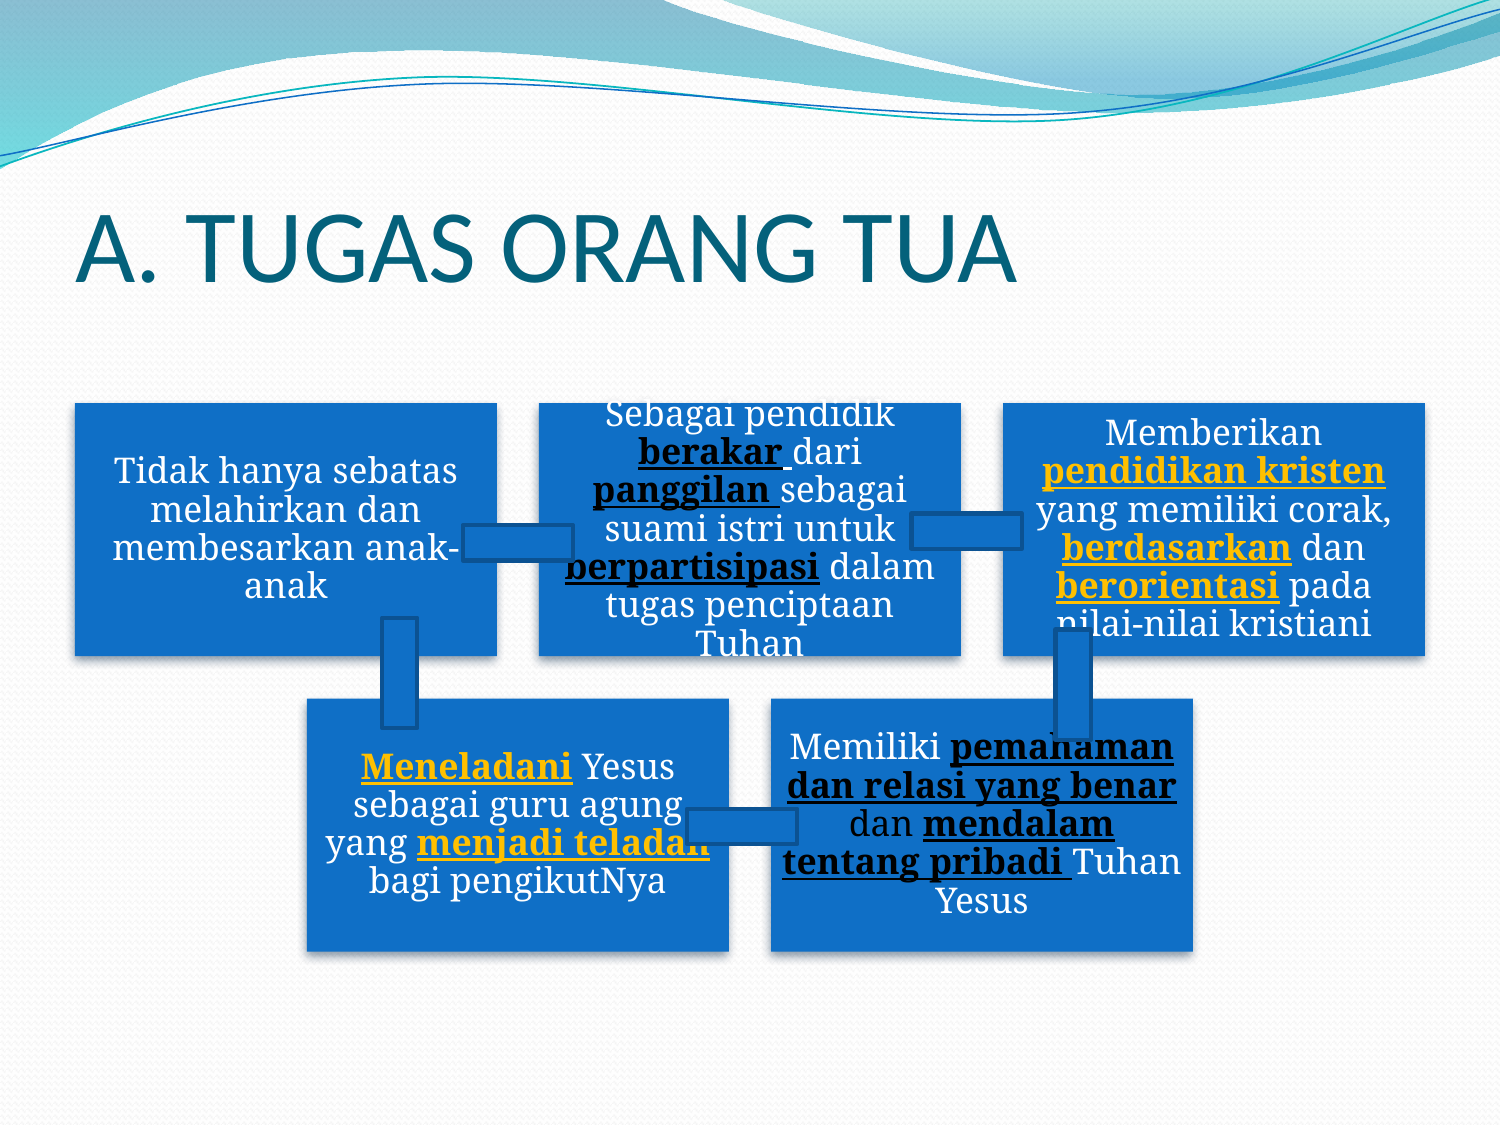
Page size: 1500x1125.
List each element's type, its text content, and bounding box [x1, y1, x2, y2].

title A. TUGAS ORANG TUA [75, 115, 1425, 303]
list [74, 317, 1426, 1038]
